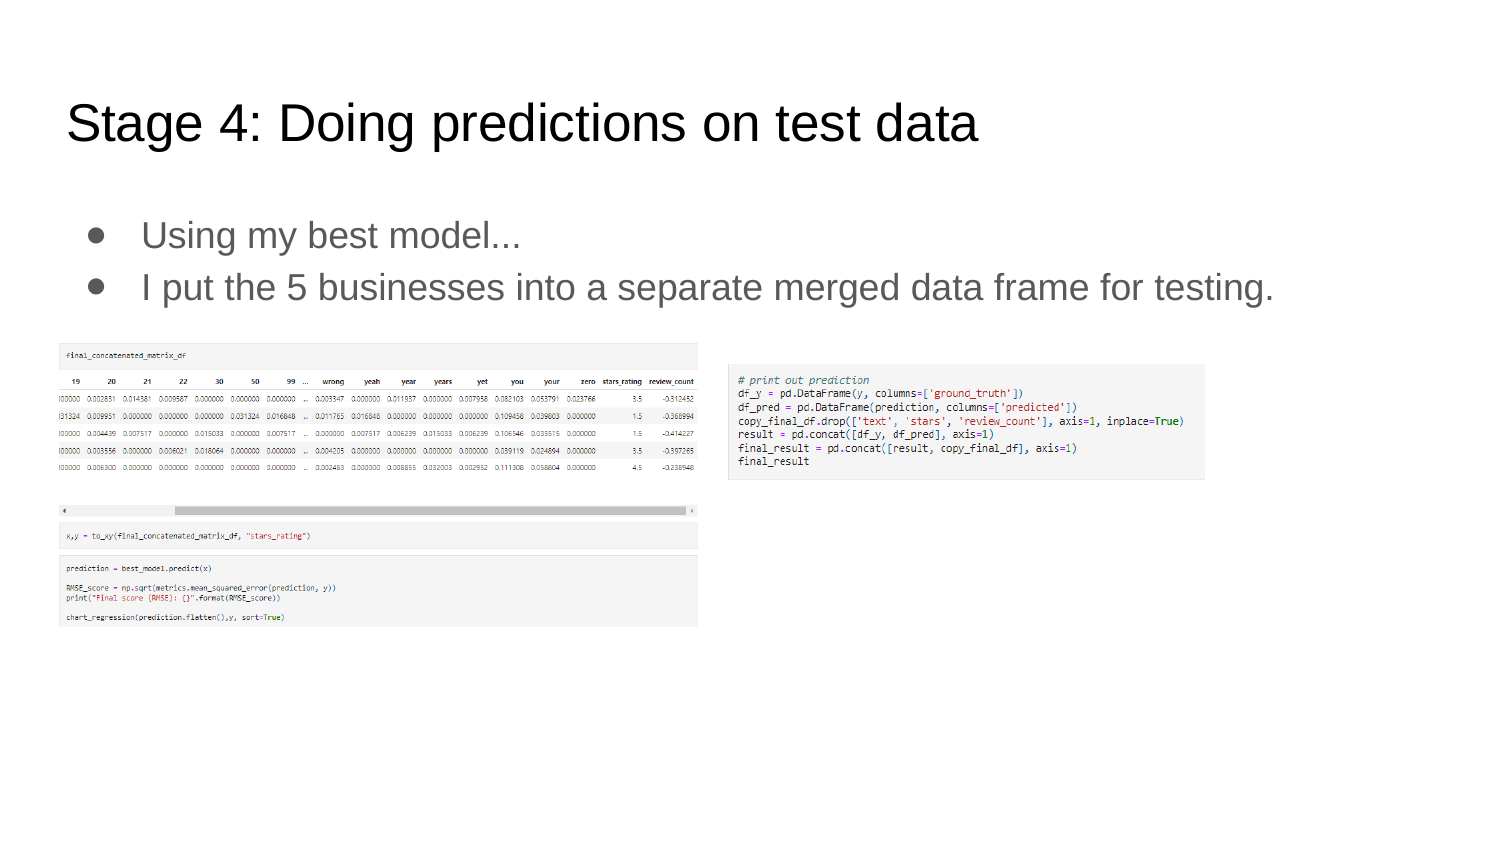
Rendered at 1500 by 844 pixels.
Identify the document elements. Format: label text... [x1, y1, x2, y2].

picture [55, 341, 709, 627]
picture [722, 363, 1205, 480]
title Stage 4: Doing predictions on test data [51, 72, 1449, 167]
list Using my best model... I put the 5 businesses into a separate merged data frame for testing. [51, 189, 1449, 750]
